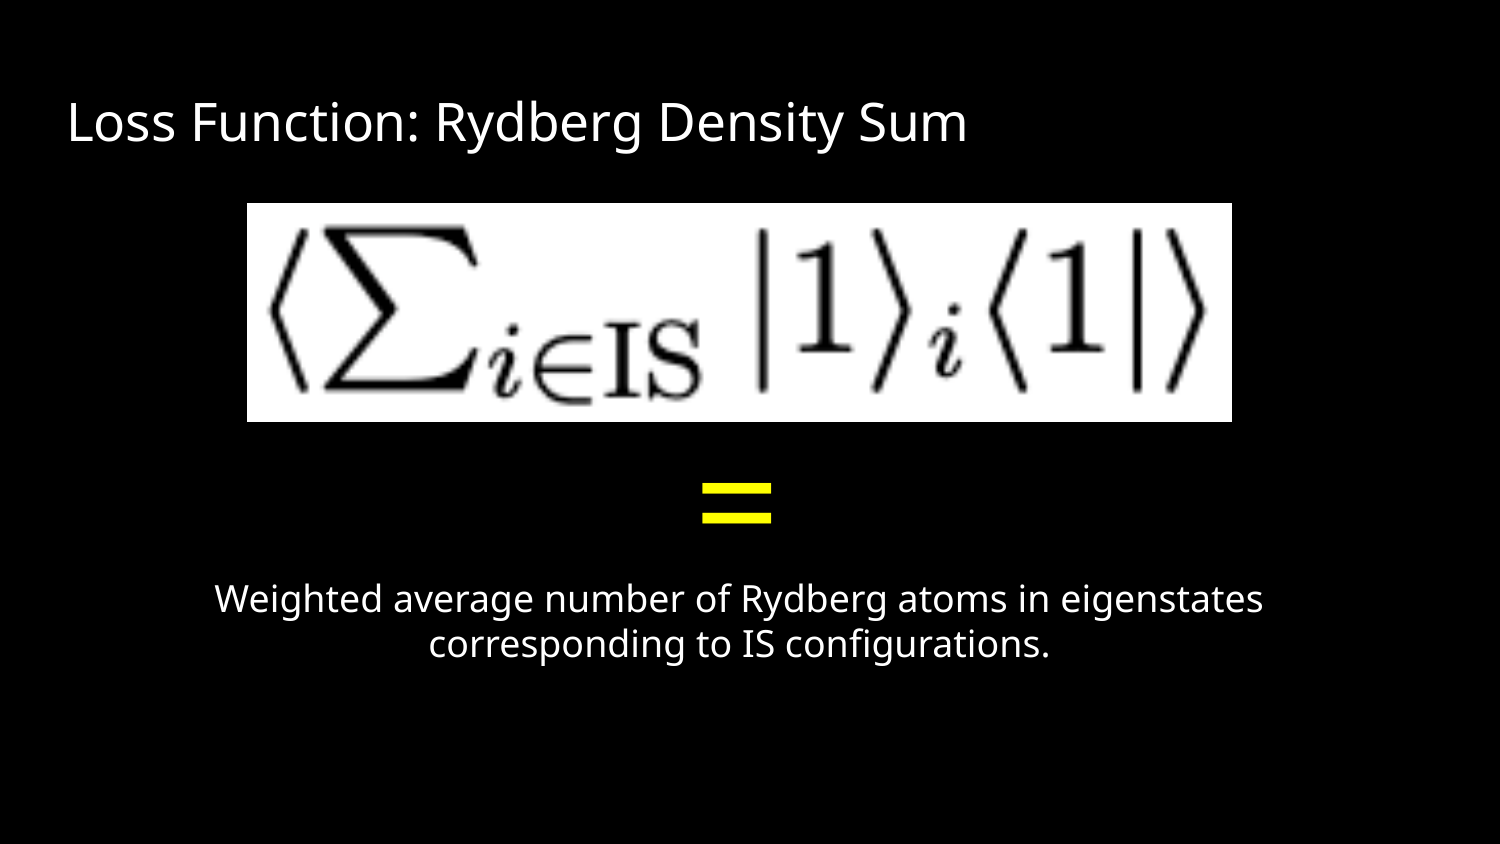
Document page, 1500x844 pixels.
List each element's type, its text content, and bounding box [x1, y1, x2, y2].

text_box = [679, 430, 821, 555]
title Loss Function: Rydberg Density Sum [51, 72, 1449, 167]
picture [247, 202, 1233, 423]
text_box Weighted average number of Rydberg atoms in eigenstates corresponding to IS configurations. [154, 560, 1325, 751]
